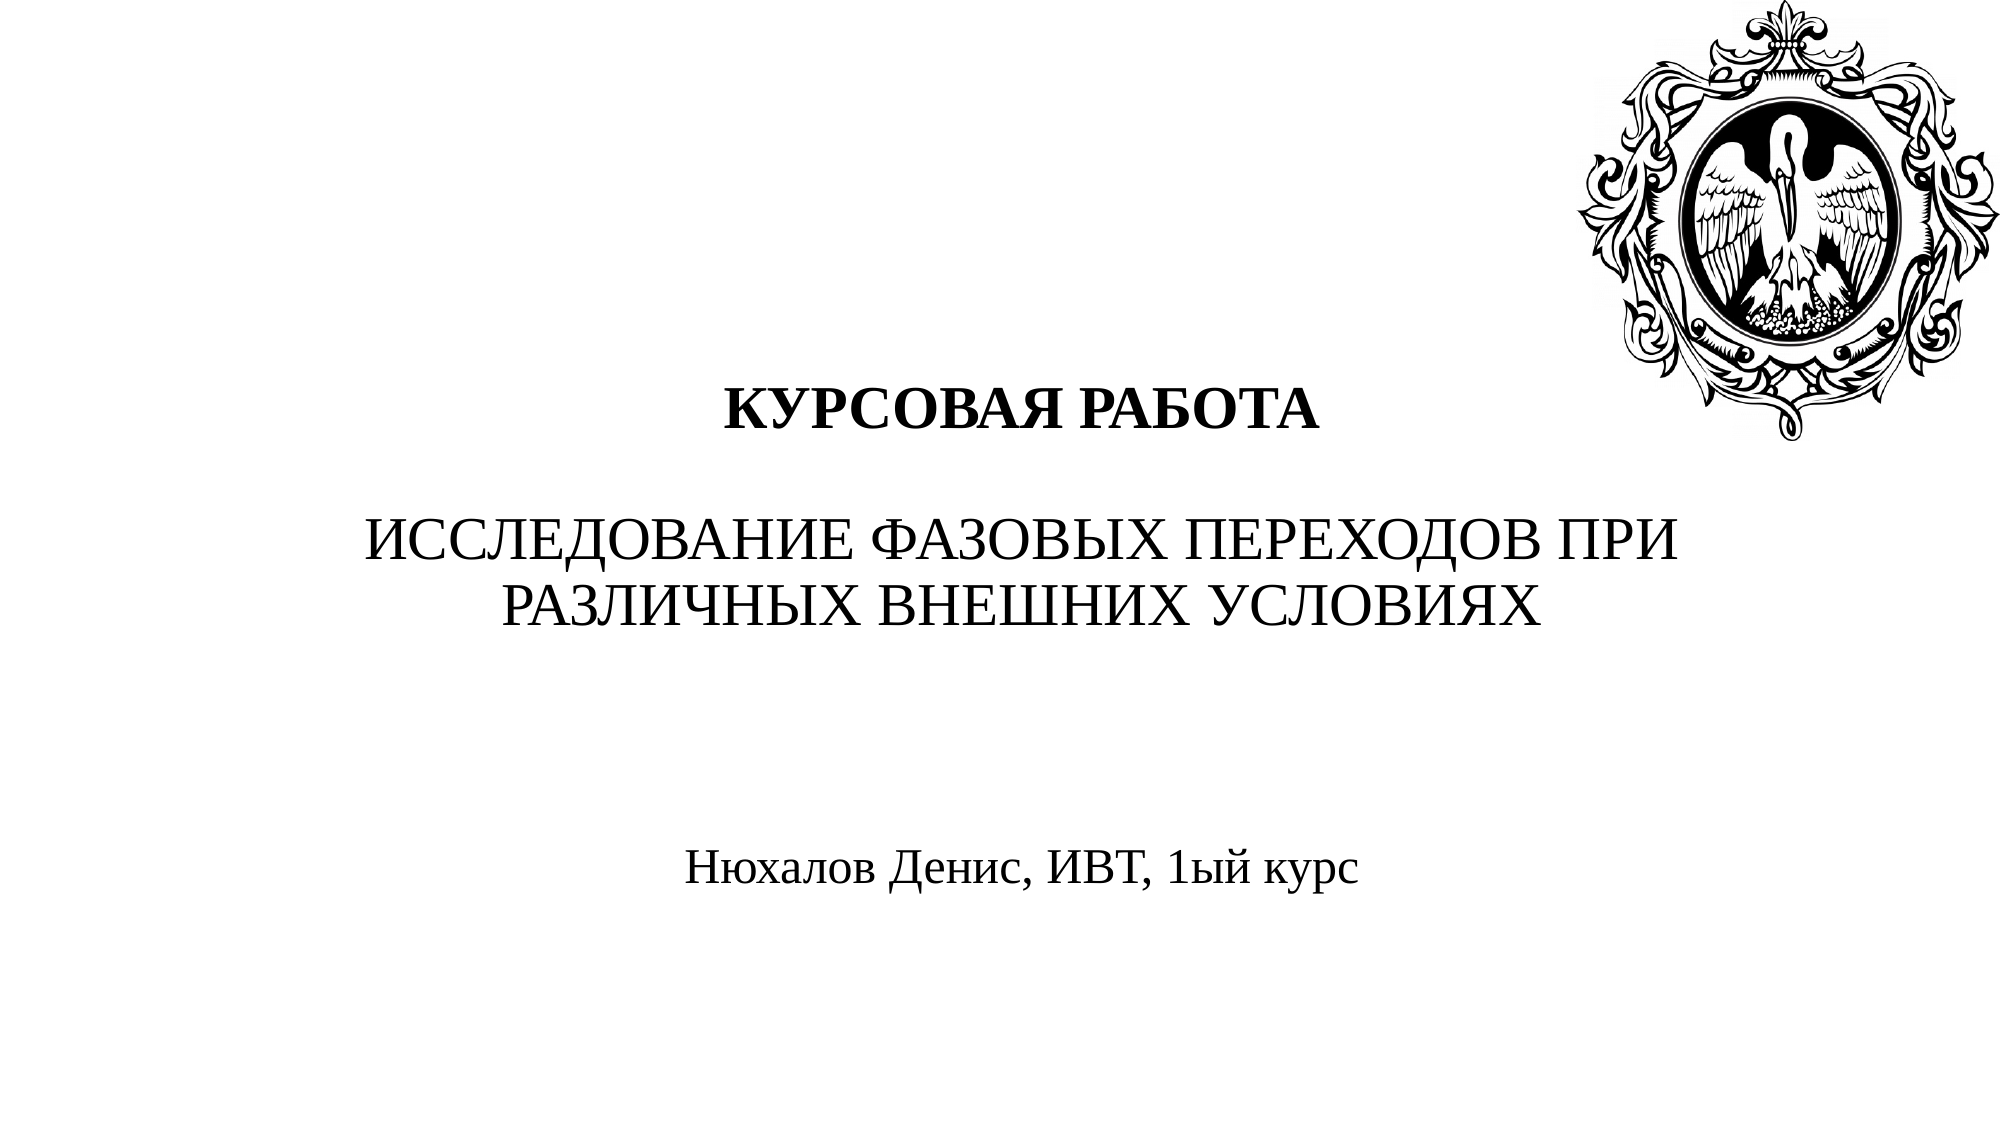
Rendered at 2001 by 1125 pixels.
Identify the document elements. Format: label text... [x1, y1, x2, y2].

title КУРСОВАЯ РАБОТА ИССЛЕДОВАНИЕ ФАЗОВЫХ ПЕРЕХОДОВ ПРИ РАЗЛИЧНЫХ ВНЕШНИХ УСЛОВИЯХ [271, 363, 1772, 756]
subtitle Нюхалов Денис, ИВТ, 1ый курс [271, 832, 1772, 933]
picture [1576, 0, 2000, 441]
